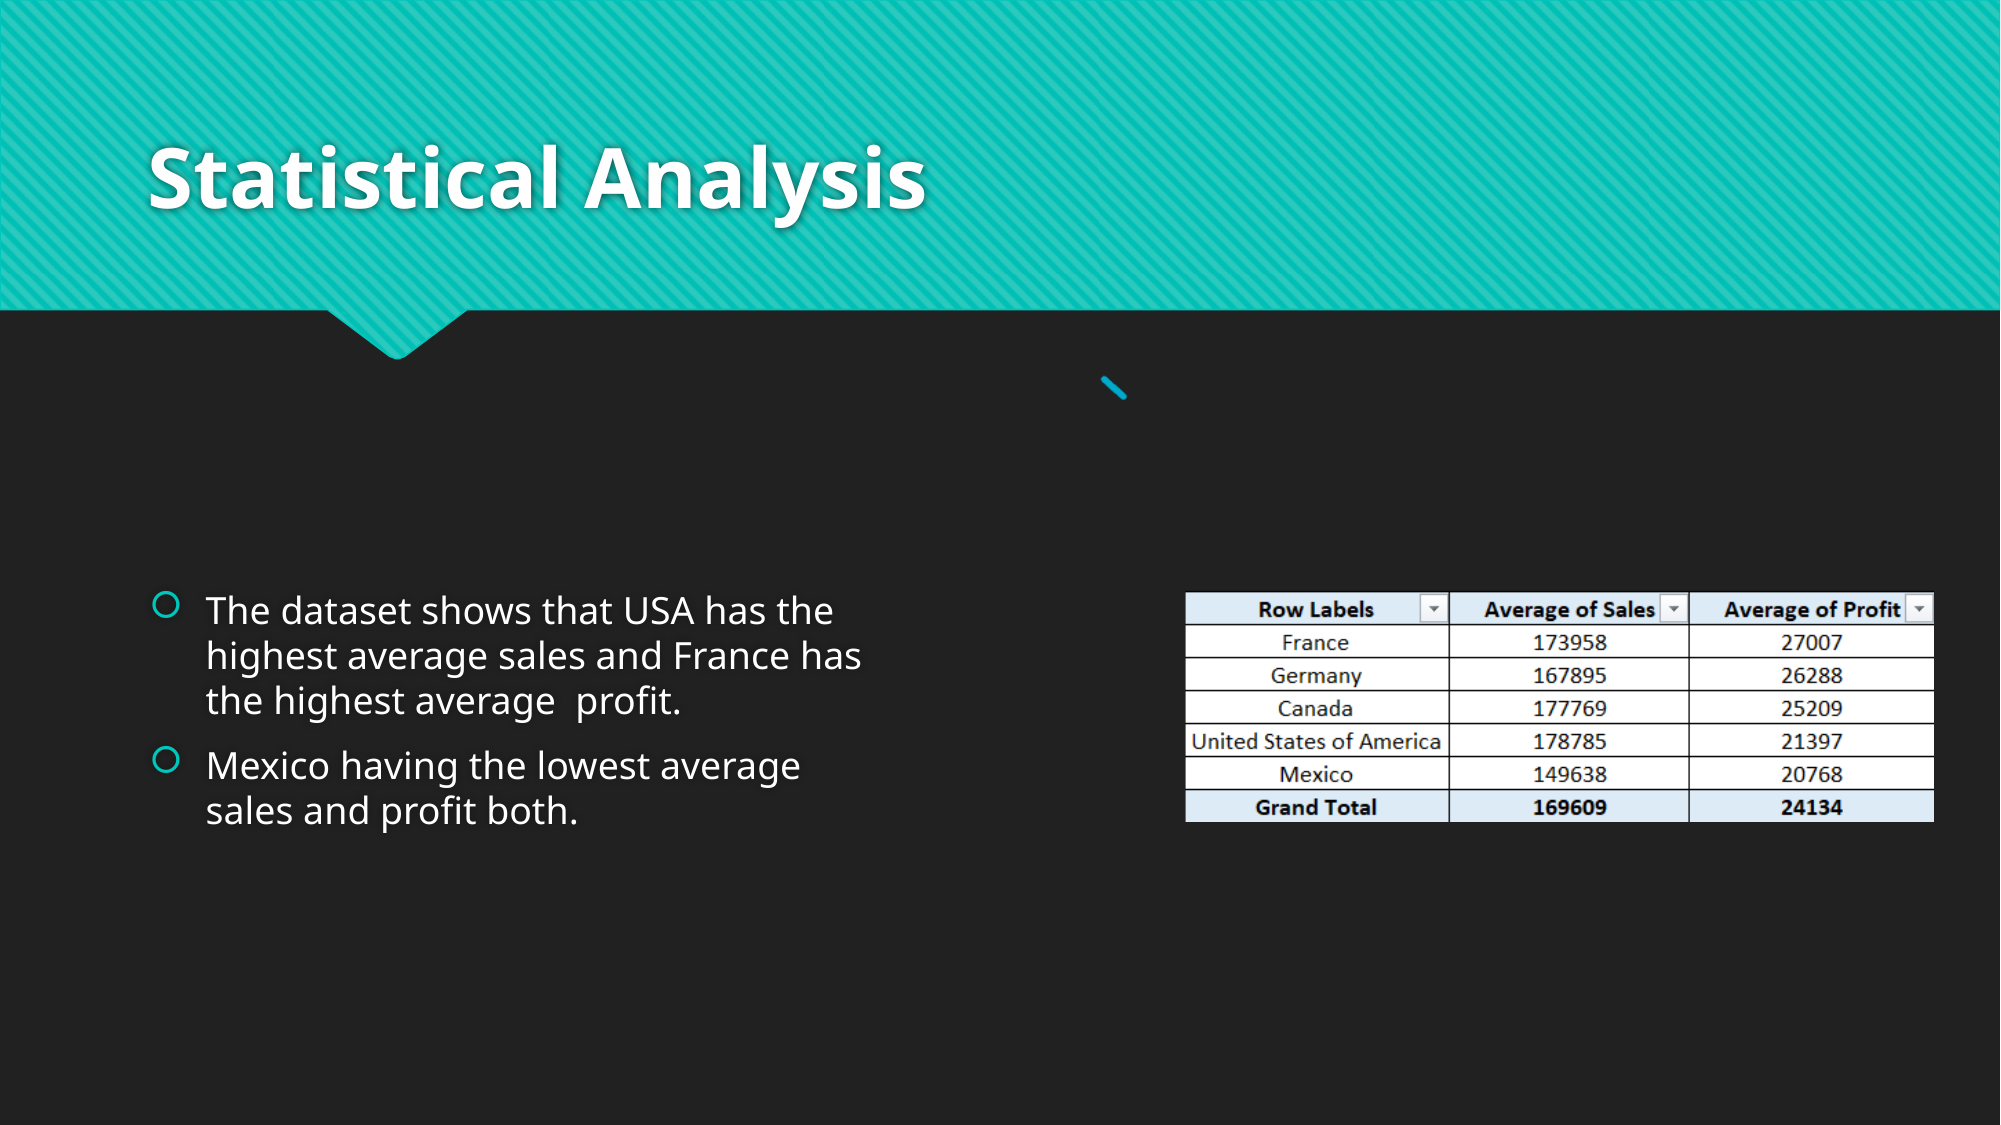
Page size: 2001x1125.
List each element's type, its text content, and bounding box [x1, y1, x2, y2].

list The dataset shows that USA has the highest average sales and France has the highest average profit. Mexico having the lowest average sales and profit both. [134, 364, 886, 1055]
title Statistical Analysis [132, 73, 1868, 233]
picture [1099, 374, 1934, 822]
